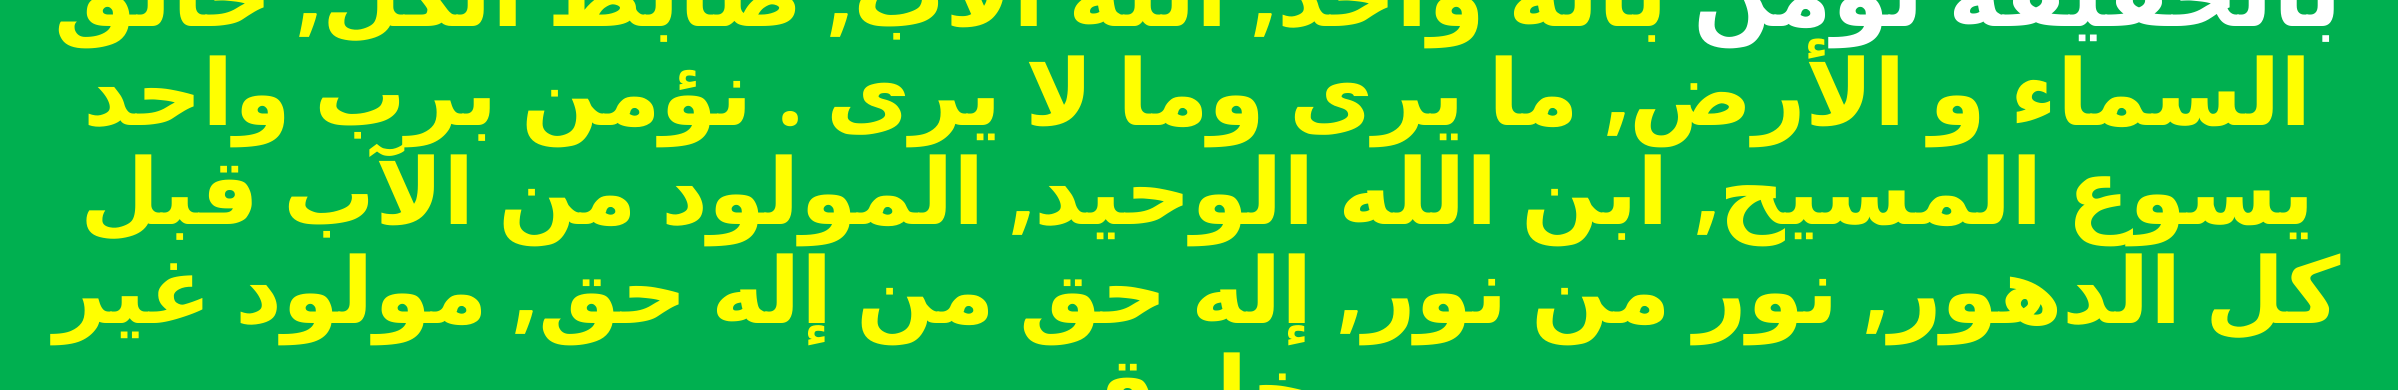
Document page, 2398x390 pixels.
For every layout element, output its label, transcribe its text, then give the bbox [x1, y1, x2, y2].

list بالحقيقة نؤمن باله واحد, الله الآب, ضابط الكل, خالق السماء و الأرض, ما يرى وما لا يرى . نؤمن برب واحد يسوع المسيح, ابن الله الوحيد, المولود من الآب قبل كل الدهور, نور من نور, إله حق من إله حق, مولود غير مخلوق, [0, 0, 2398, 390]
